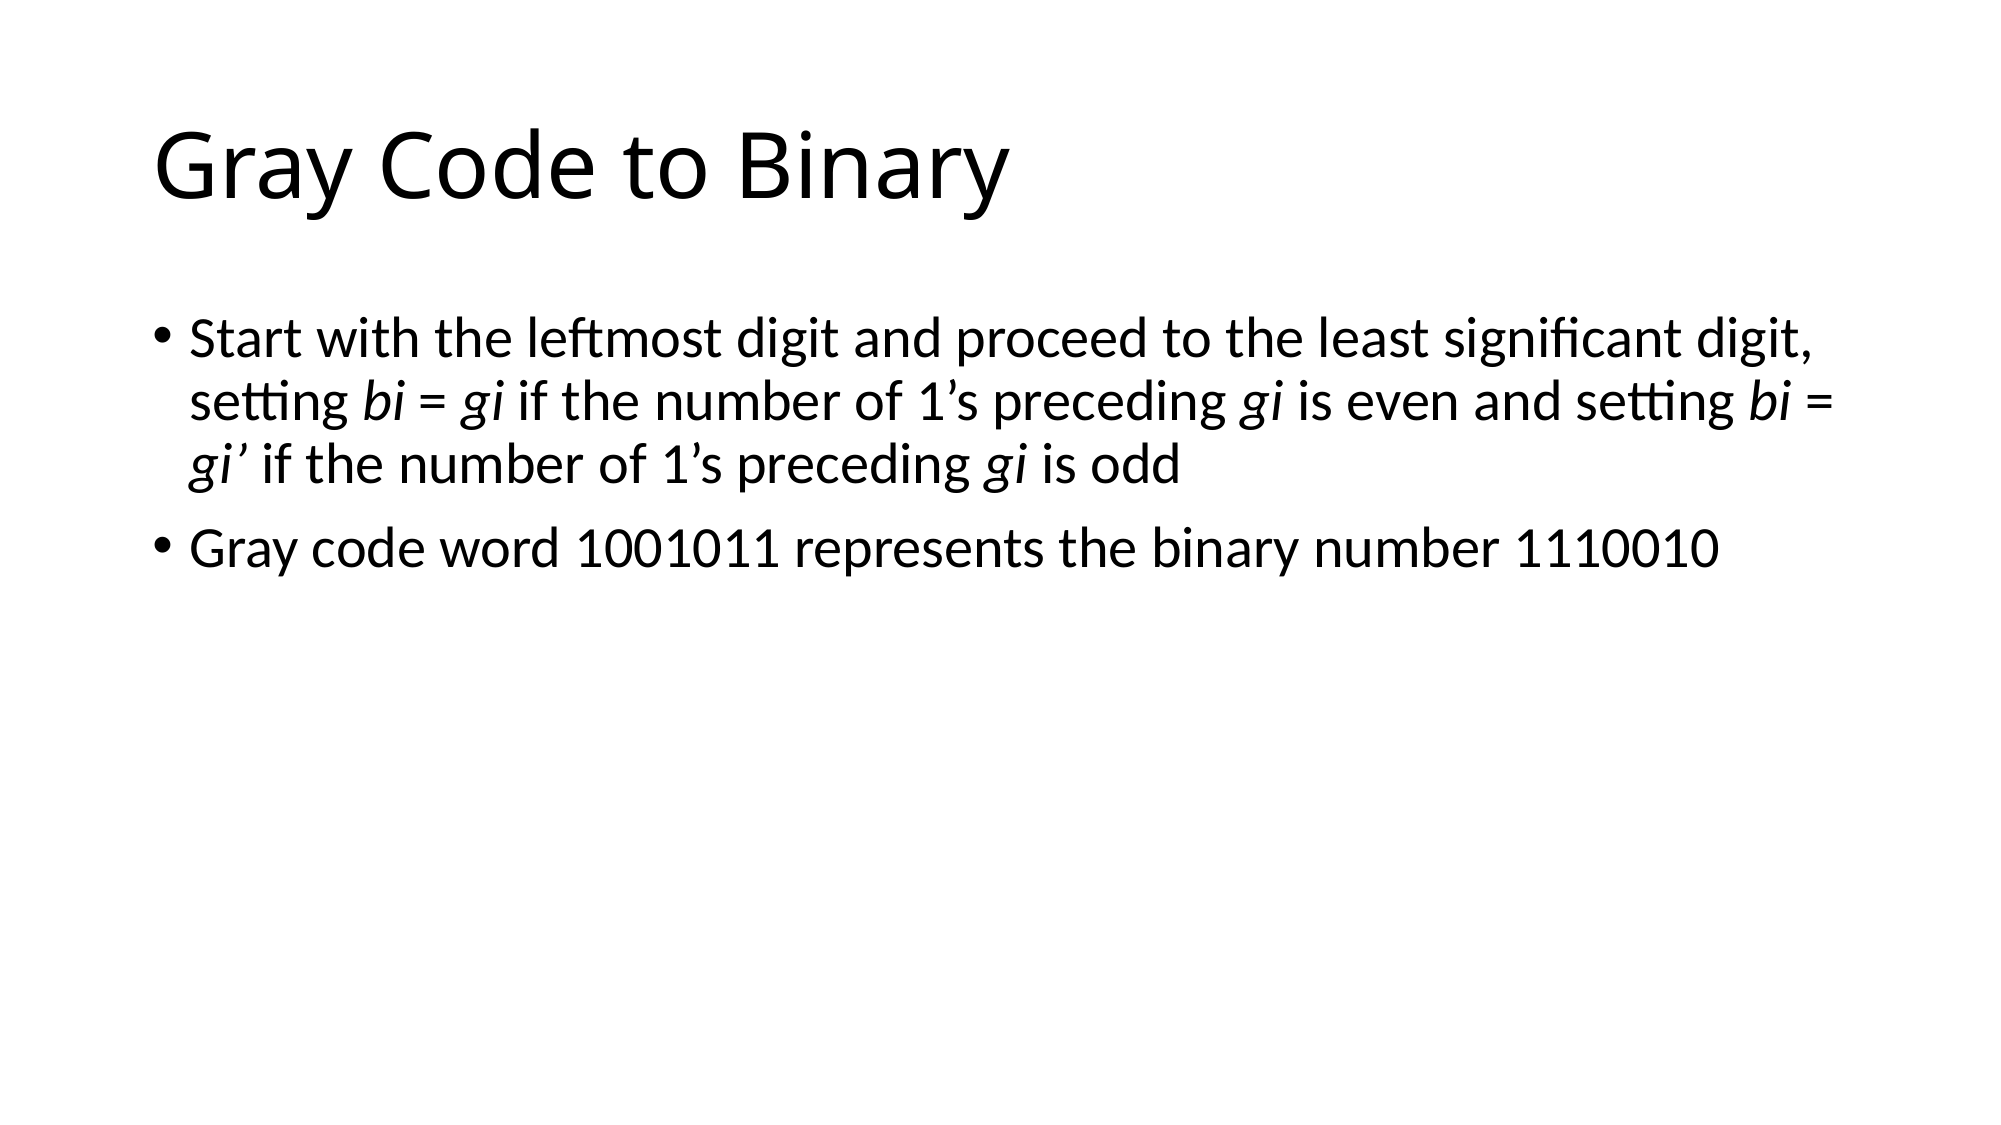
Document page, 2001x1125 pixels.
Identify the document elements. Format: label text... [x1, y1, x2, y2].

title Gray Code to Binary [137, 59, 1863, 278]
list Start with the leftmost digit and proceed to the least significant digit, setting bi = gi if the number of 1’s preceding gi is even and setting bi = gi’ if the number of 1’s preceding gi is odd Gray code word 1001011 represents the binary number 1110010 [137, 299, 1863, 1014]
